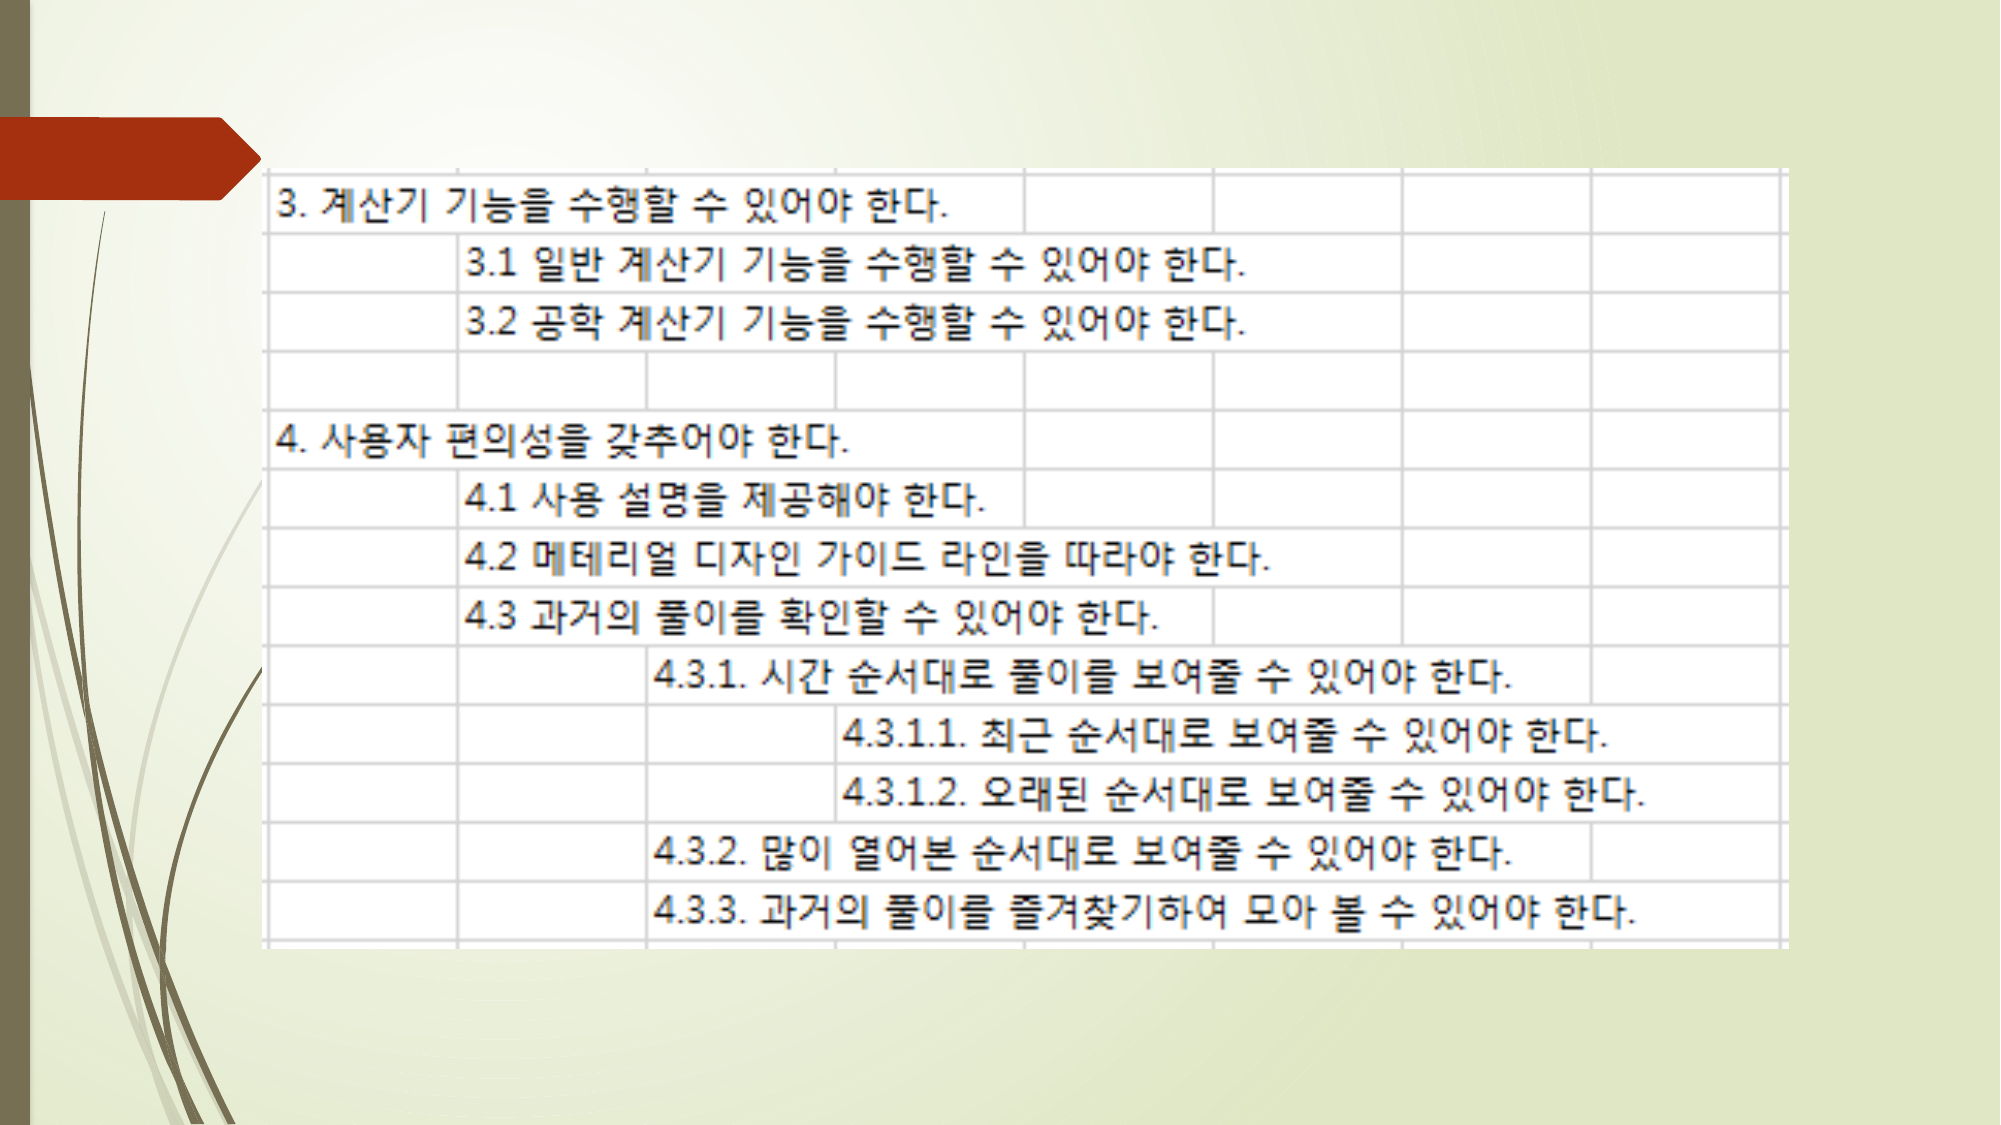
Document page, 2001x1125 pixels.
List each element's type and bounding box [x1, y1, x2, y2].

picture [262, 168, 1789, 950]
